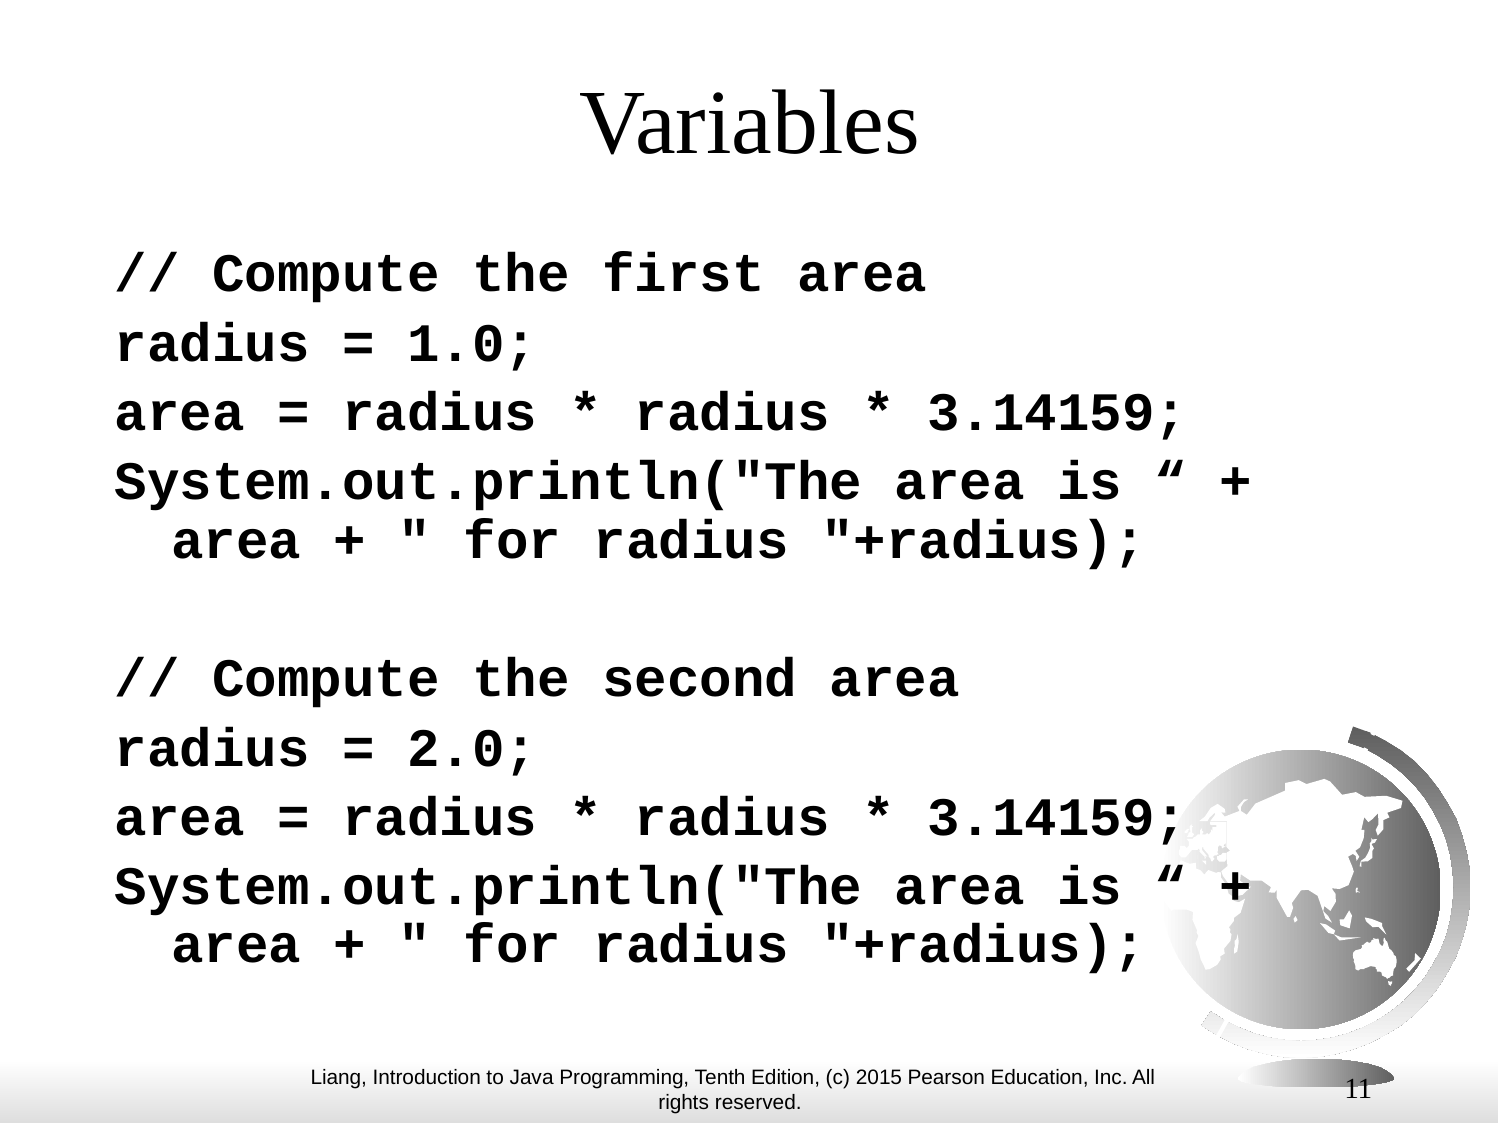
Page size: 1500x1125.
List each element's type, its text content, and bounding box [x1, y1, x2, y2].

list // Compute the first area radius = 1.0; area = radius * radius * 3.14159; System.out.println("The area is “ + area + " for radius "+radius); // Compute the second area radius = 2.0; area = radius * radius * 3.14159; System.out.println("The area is “ + area + " for radius "+radius); [99, 237, 1400, 1050]
slide_number 11 [1074, 1050, 1388, 1125]
title Variables [112, 0, 1388, 235]
